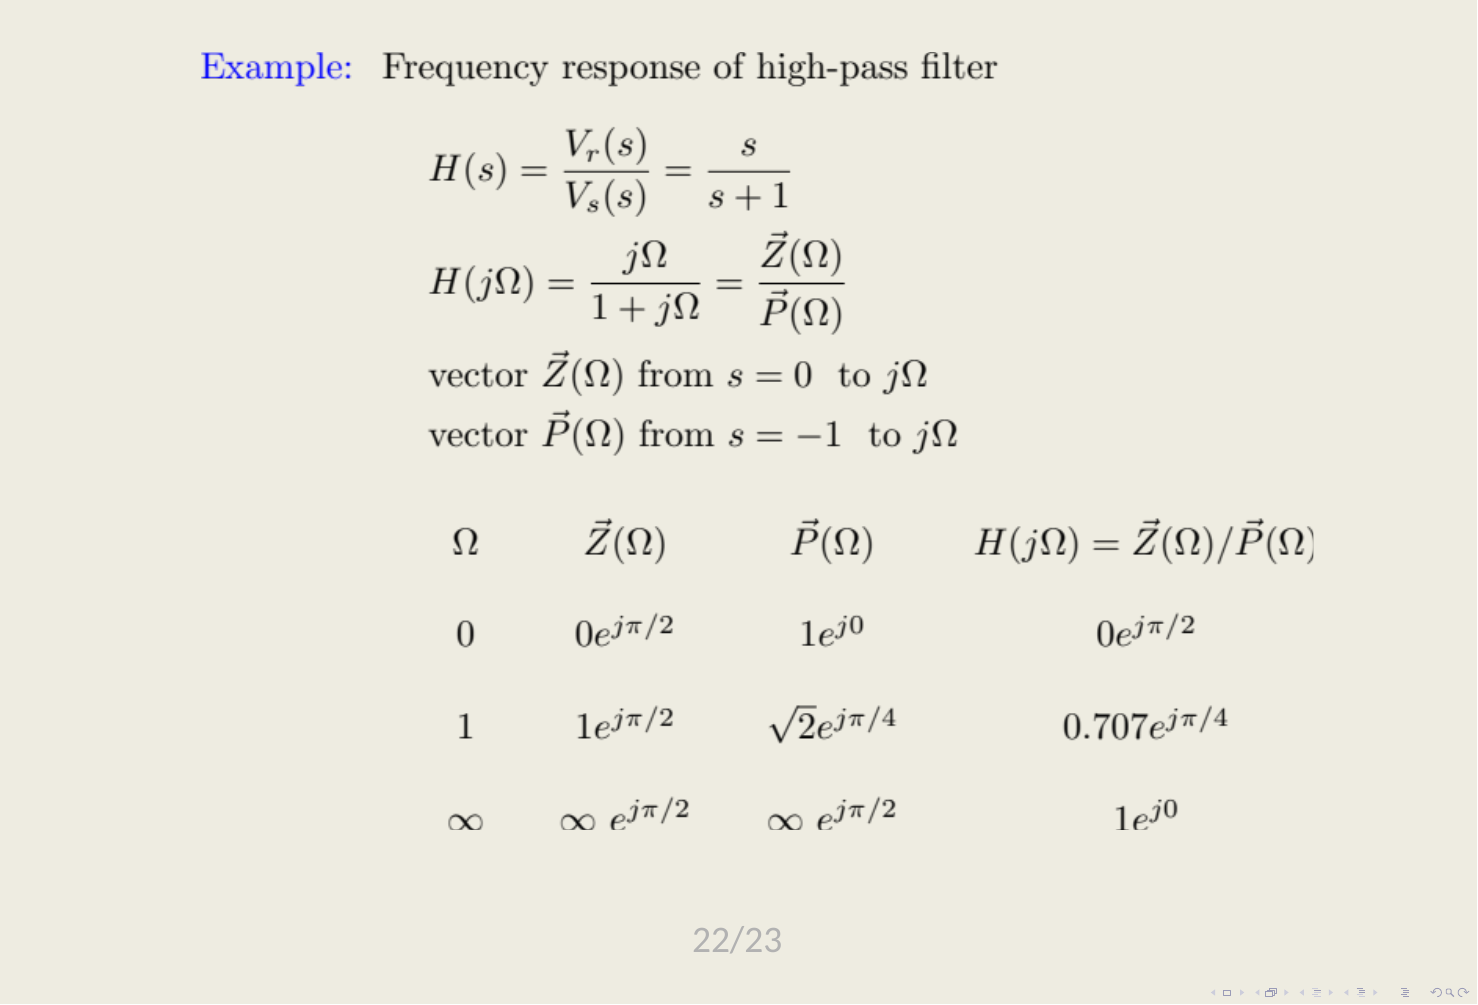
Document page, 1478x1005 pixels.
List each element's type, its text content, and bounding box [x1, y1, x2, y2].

picture [200, 51, 1314, 830]
footer 22/23 [501, 914, 974, 960]
